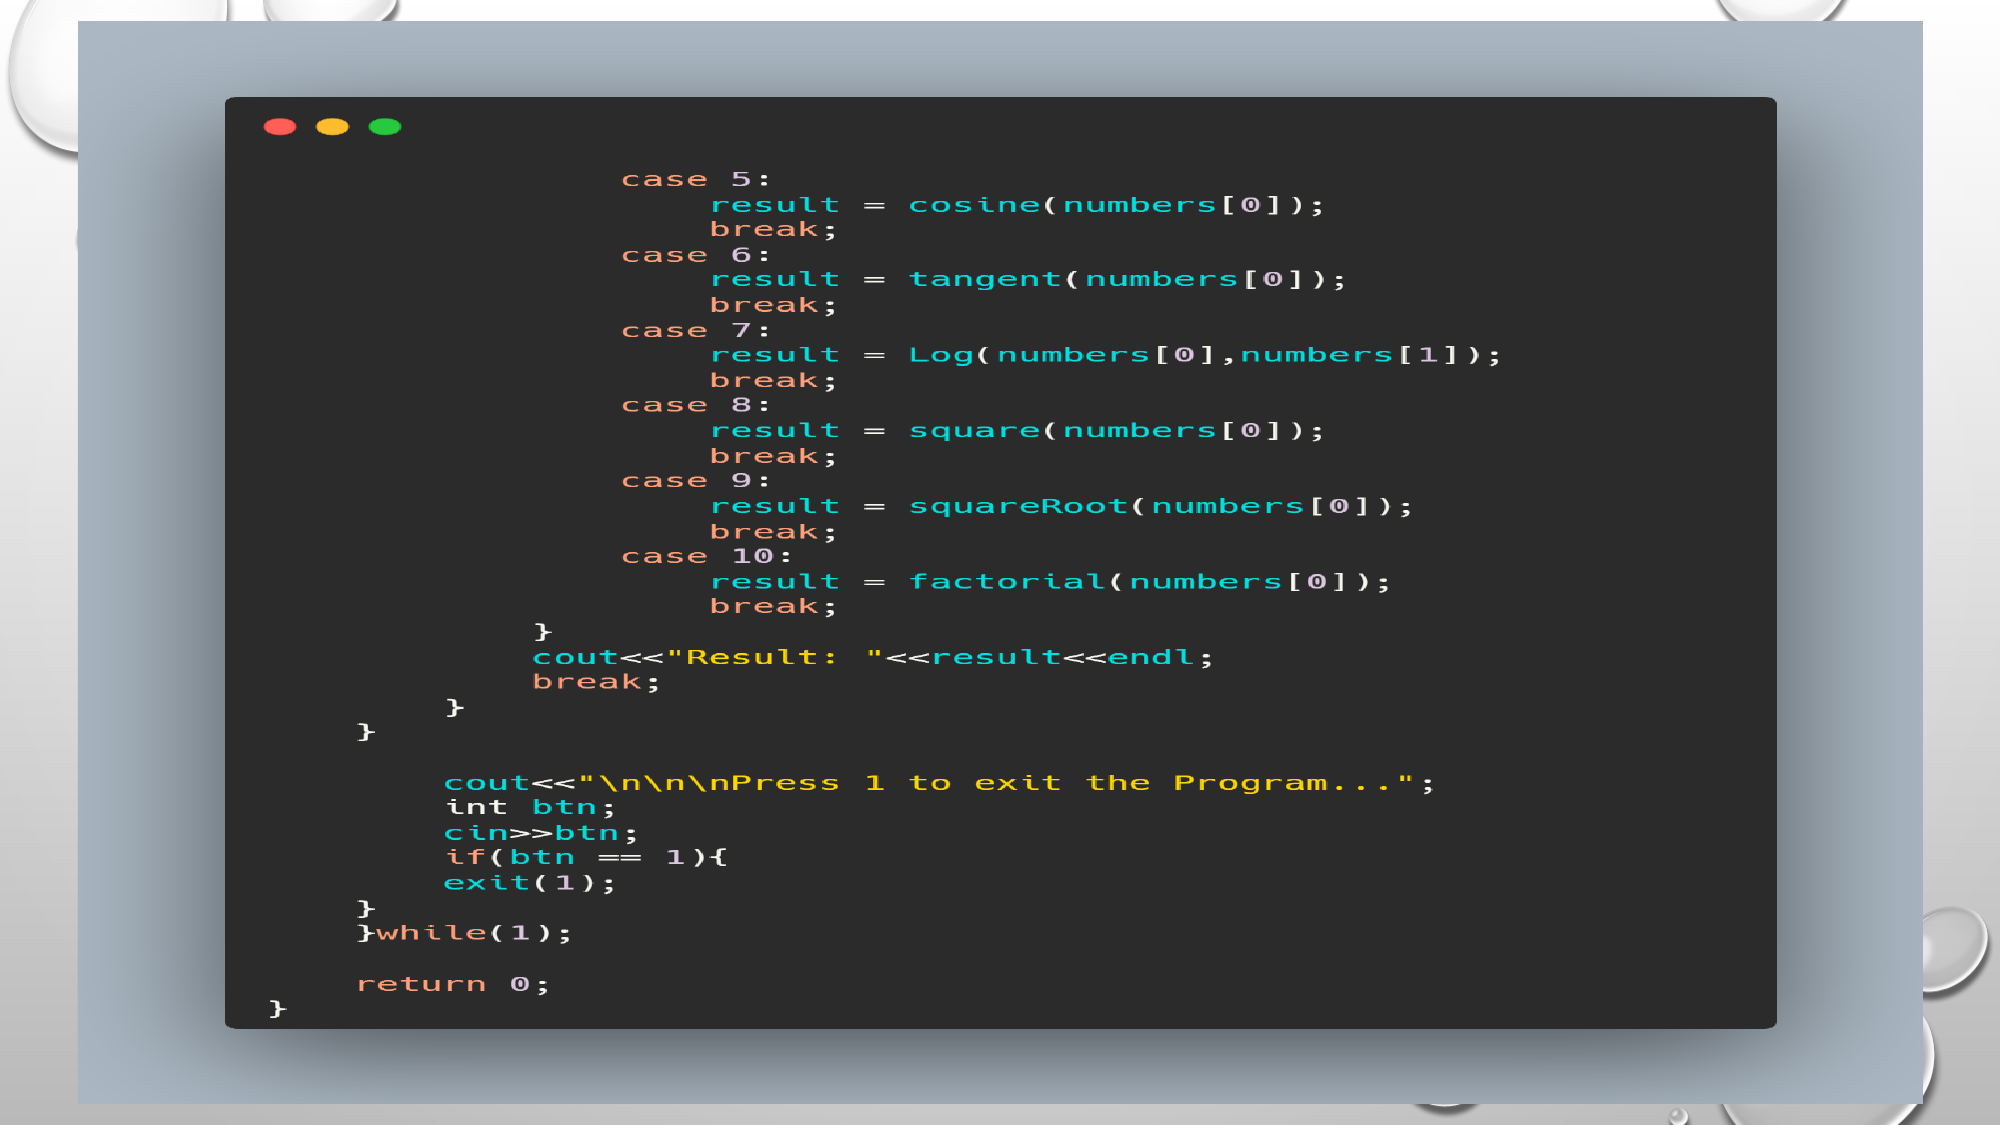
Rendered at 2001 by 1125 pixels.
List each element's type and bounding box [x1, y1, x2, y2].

picture [0, 0, 2000, 1125]
list [77, 21, 1923, 1104]
